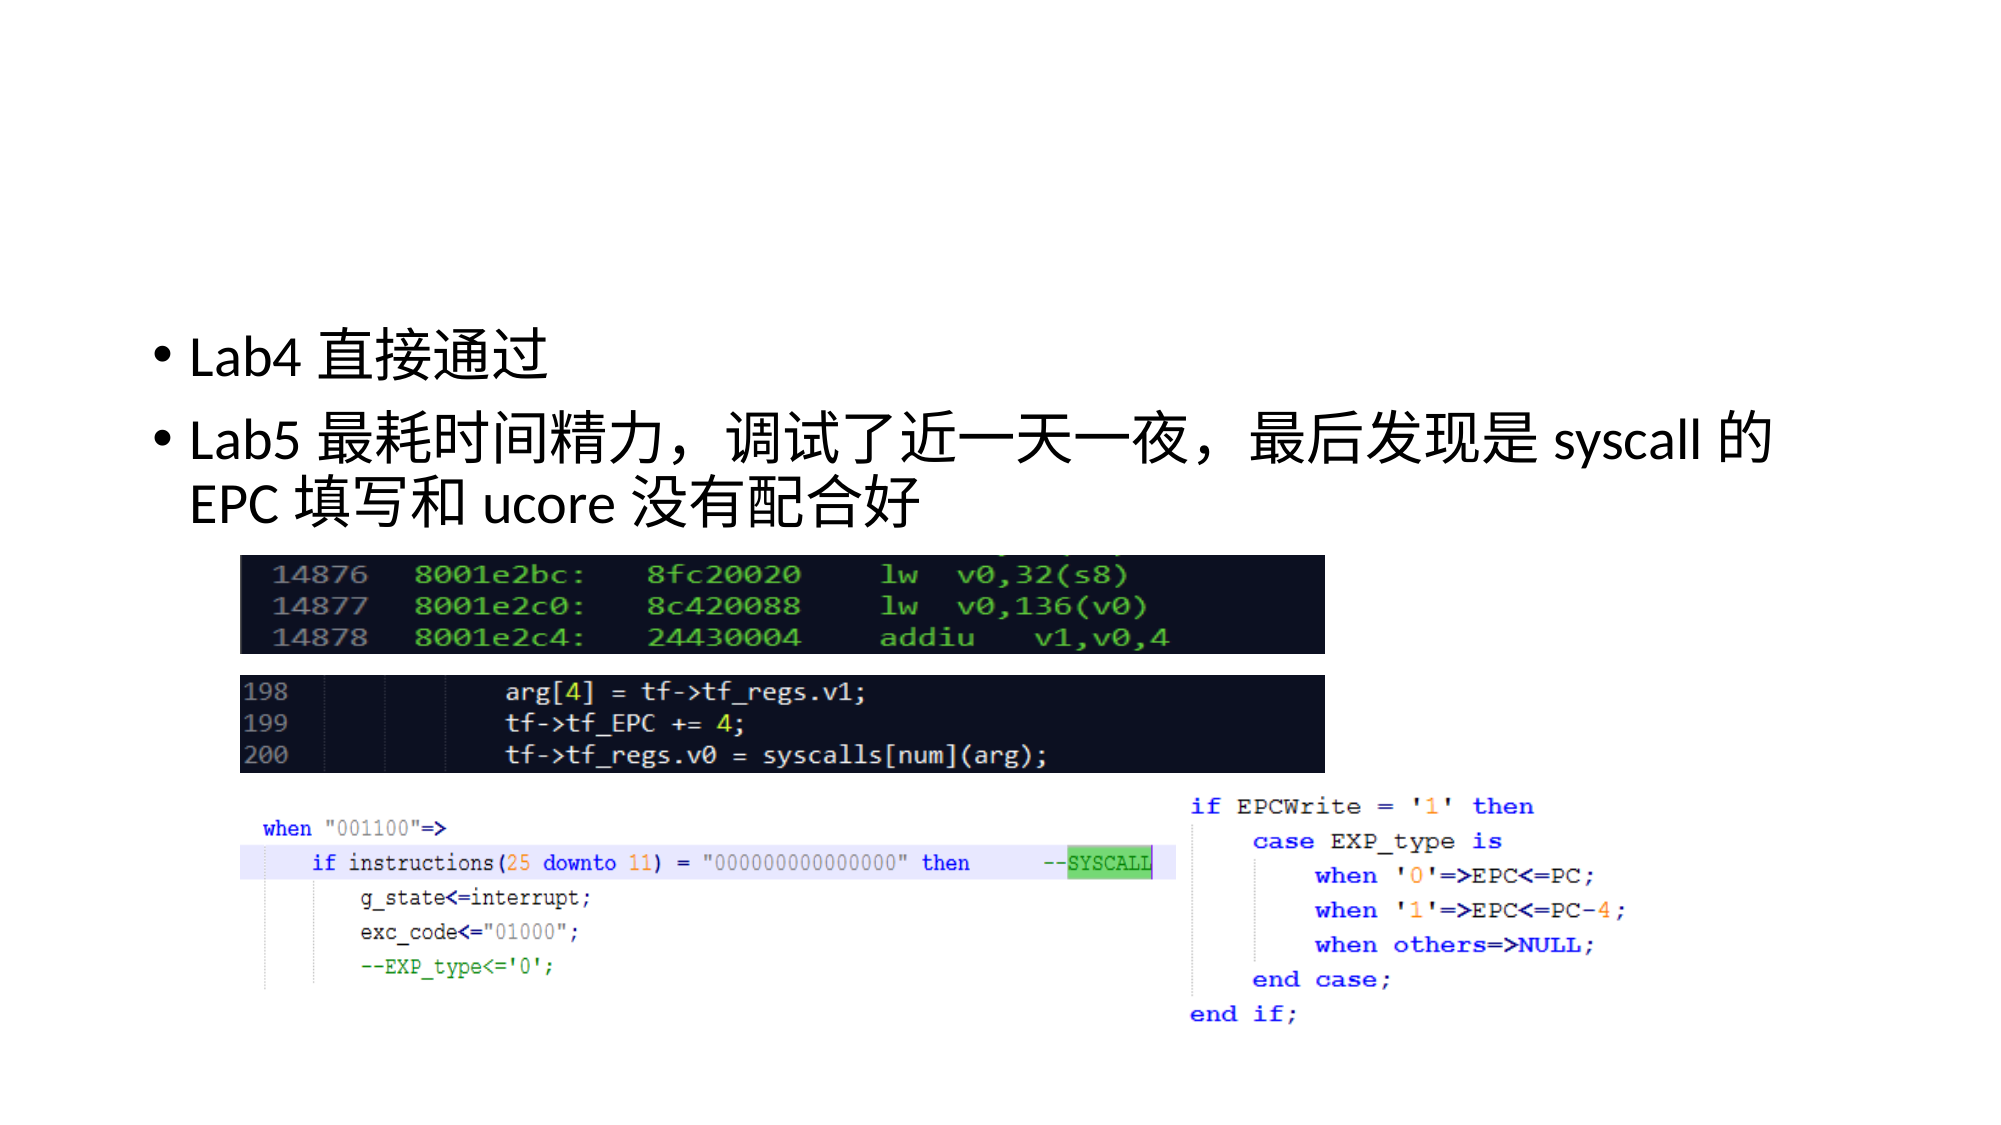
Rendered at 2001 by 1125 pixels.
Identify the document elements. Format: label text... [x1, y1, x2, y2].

list Lab4直接通过 Lab5最耗时间精力，调试了近一天一夜，最后发现是syscall的EPC填写和ucore没有配合好 [137, 318, 1863, 1033]
picture [240, 675, 1325, 773]
picture [240, 555, 1325, 654]
picture [240, 795, 1673, 1034]
